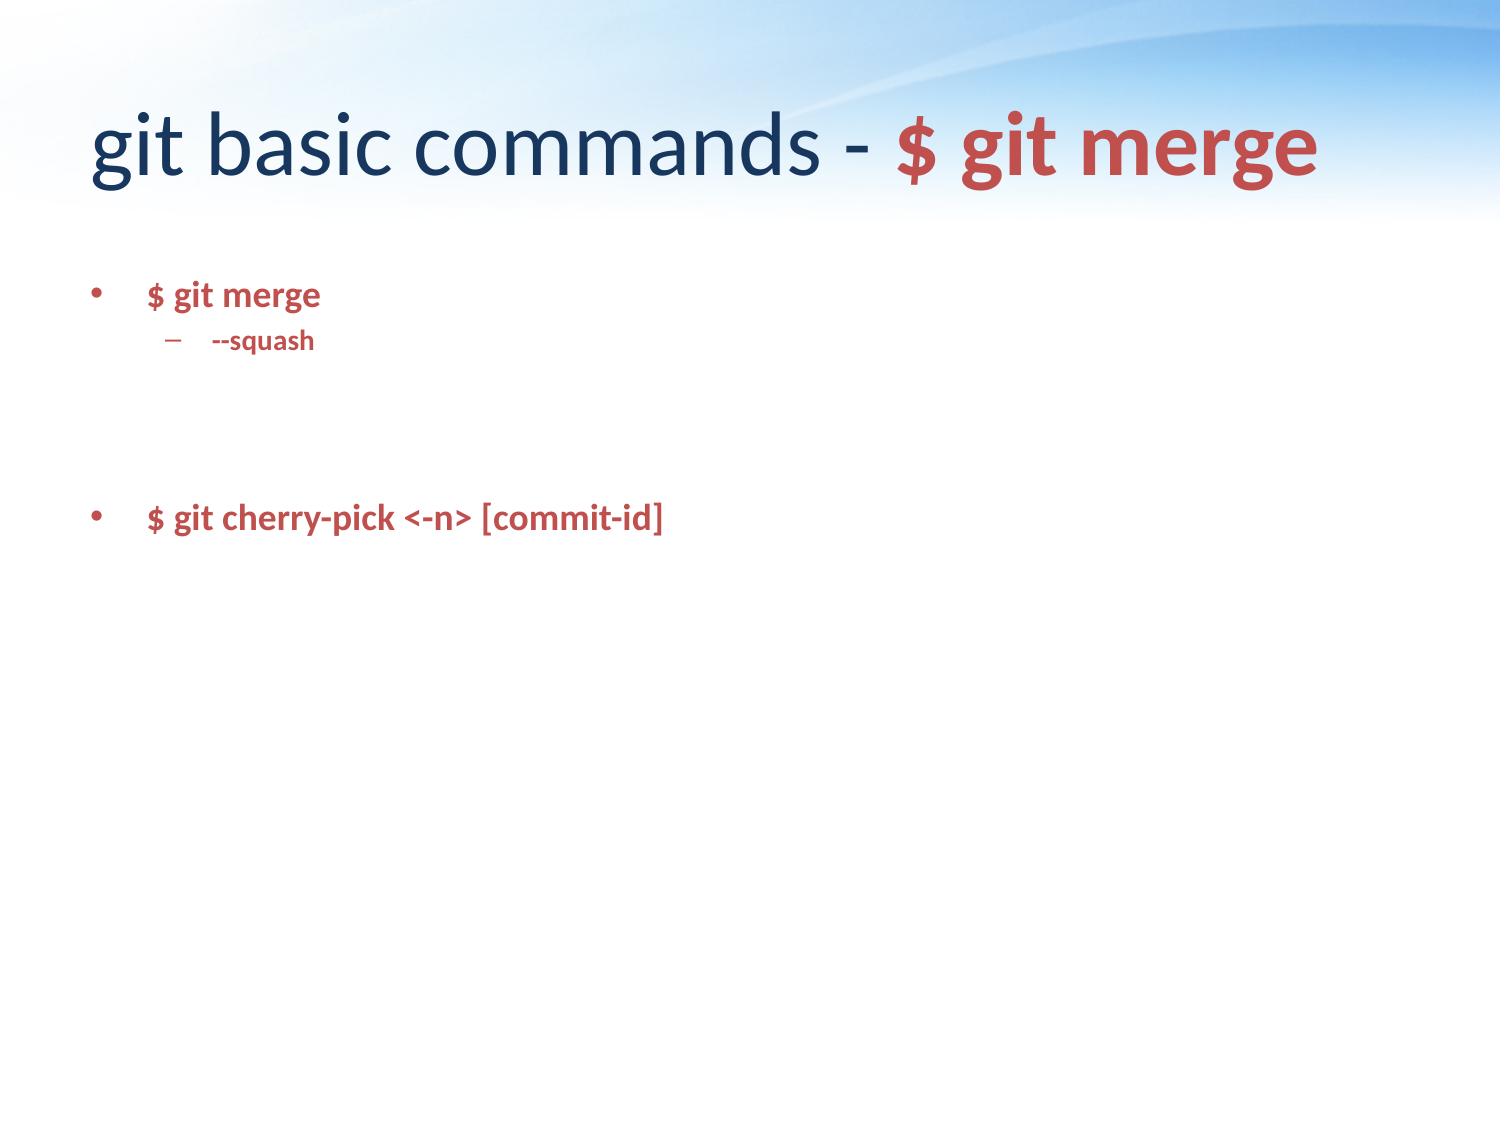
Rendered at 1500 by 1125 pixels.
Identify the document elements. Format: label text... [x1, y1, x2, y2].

list $ git merge --squash $ git cherry-pick <-n> [commit-id] [75, 262, 1425, 1005]
title git basic commands - $ git merge [75, 45, 1425, 233]
picture [0, 0, 1500, 1125]
